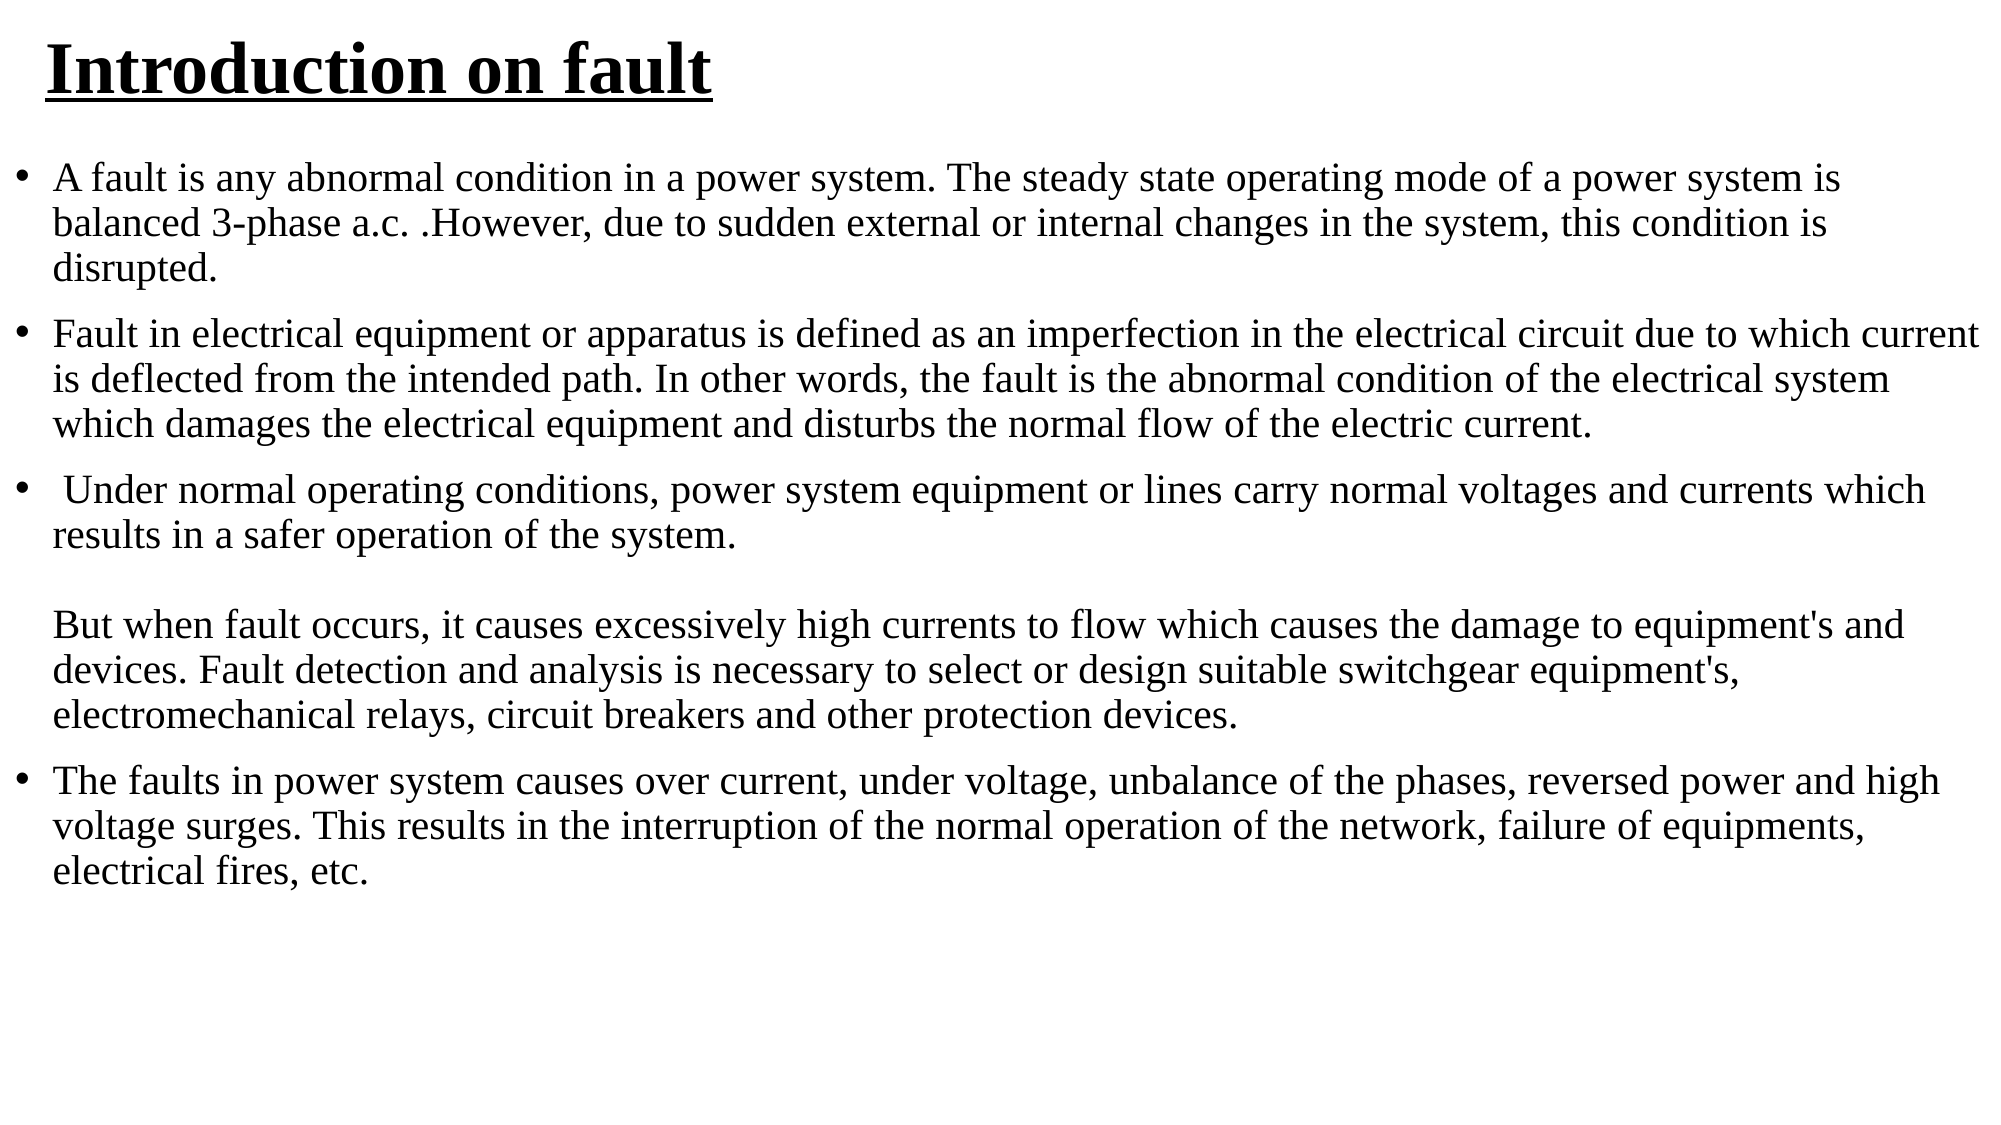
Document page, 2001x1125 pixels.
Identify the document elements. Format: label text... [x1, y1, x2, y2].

list A fault is any abnormal condition in a power system. The steady state operating mode of a power system is balanced 3-phase a.c. .However, due to sudden external or internal changes in the system, this condition is disrupted. Fault in electrical equipment or apparatus is defined as an imperfection in the electrical circuit due to which current is deflected from the intended path. In other words, the fault is the abnormal condition of the electrical system which damages the electrical equipment and disturbs the normal flow of the electric current. Under normal operating conditions, power system equipment or lines carry normal voltages and currents which results in a safer operation of the system. But when fault occurs, it causes excessively high currents to flow which causes the damage to equipment's and devices. Fault detection and analysis is necessary to select or design suitable switchgear equipment's, electromechanical relays, circuit breakers and other protection devices. The faults in power system causes over current, under voltage, unbalance of the phases, reversed power and high voltage surges. This results in the interruption of the normal operation of the network, failure of equipments, electrical fires, etc. [0, 147, 2000, 1125]
title Introduction on fault [30, 21, 1863, 118]
